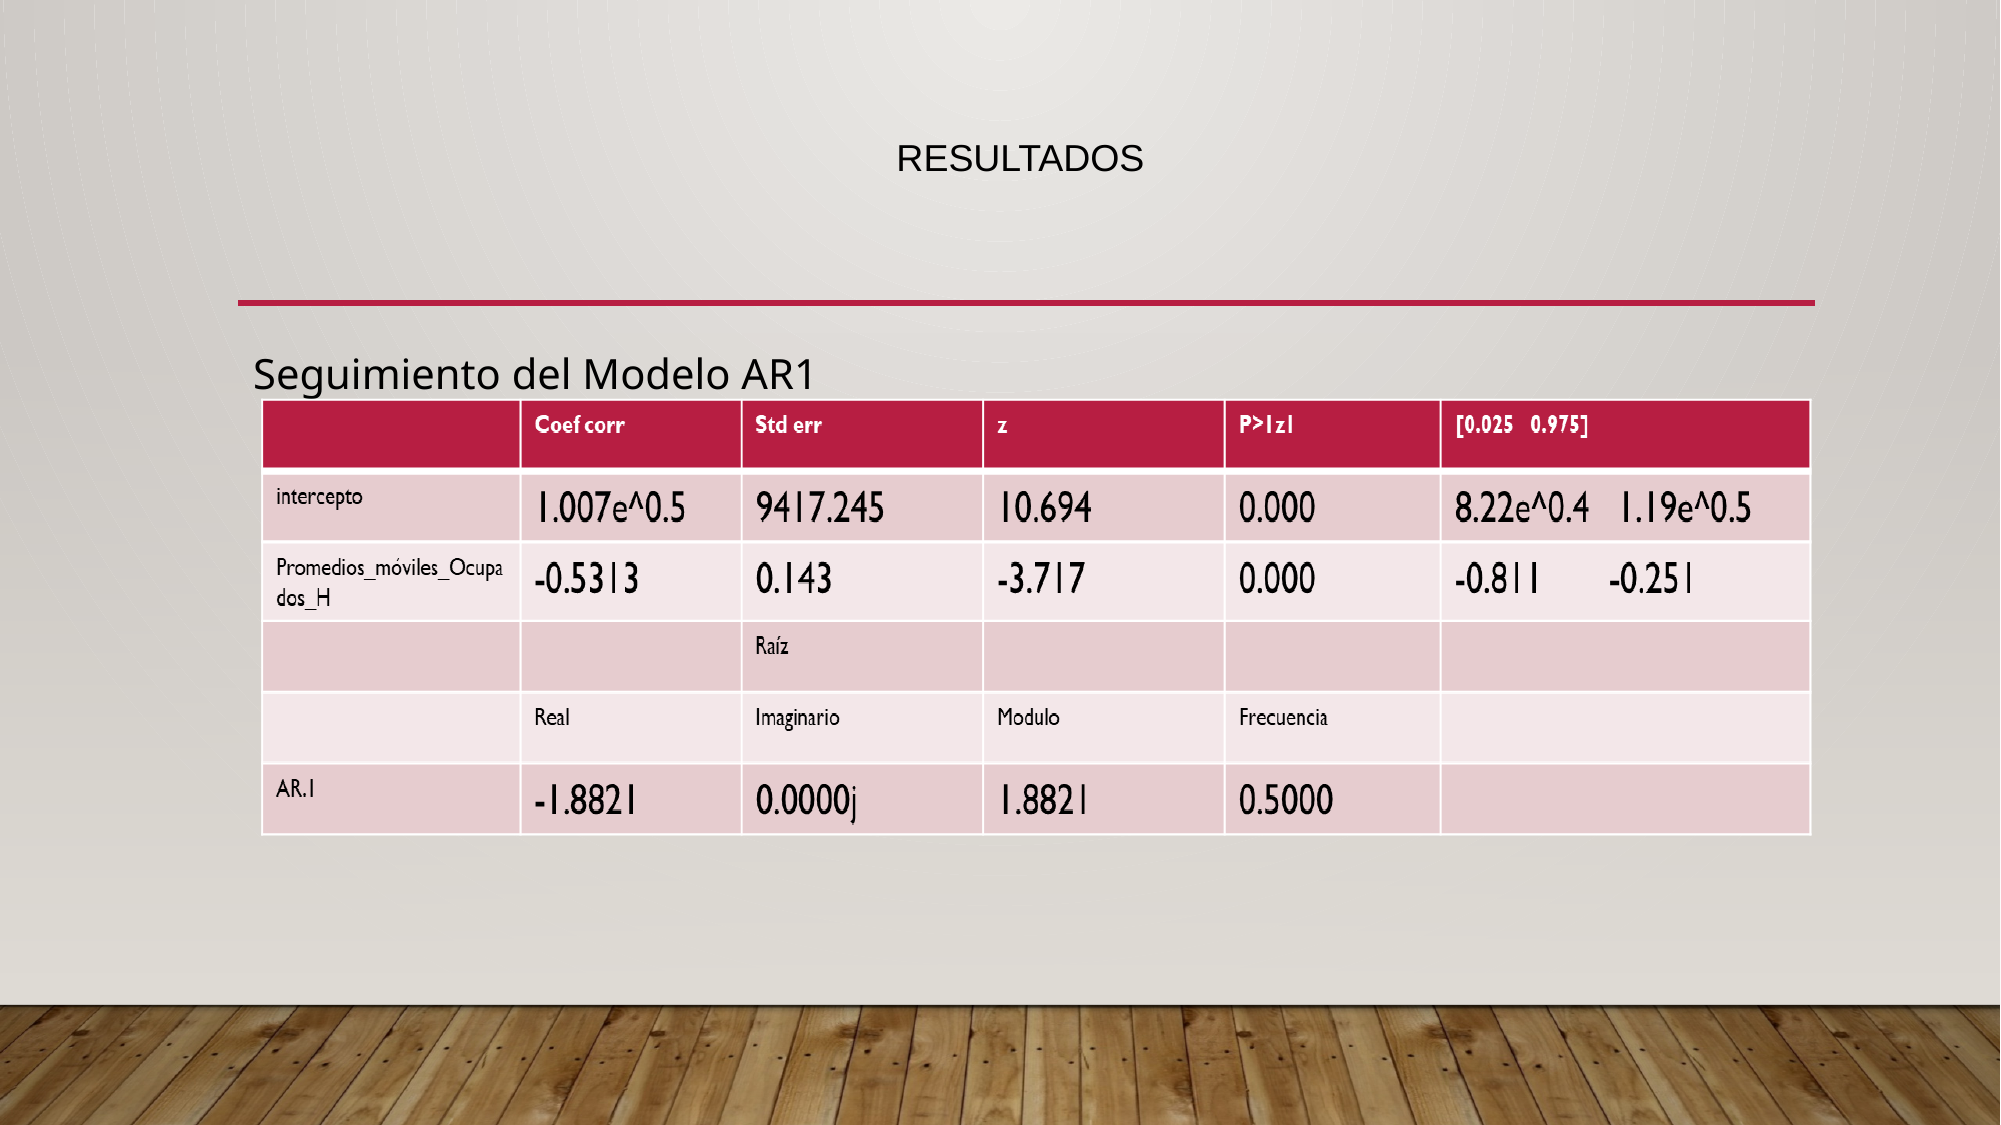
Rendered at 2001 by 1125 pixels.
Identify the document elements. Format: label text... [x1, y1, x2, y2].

picture [260, 397, 1814, 853]
picture [0, 1005, 2000, 1125]
title Resultados [238, 131, 1814, 305]
list Seguimiento del Modelo AR1 [238, 330, 1814, 897]
